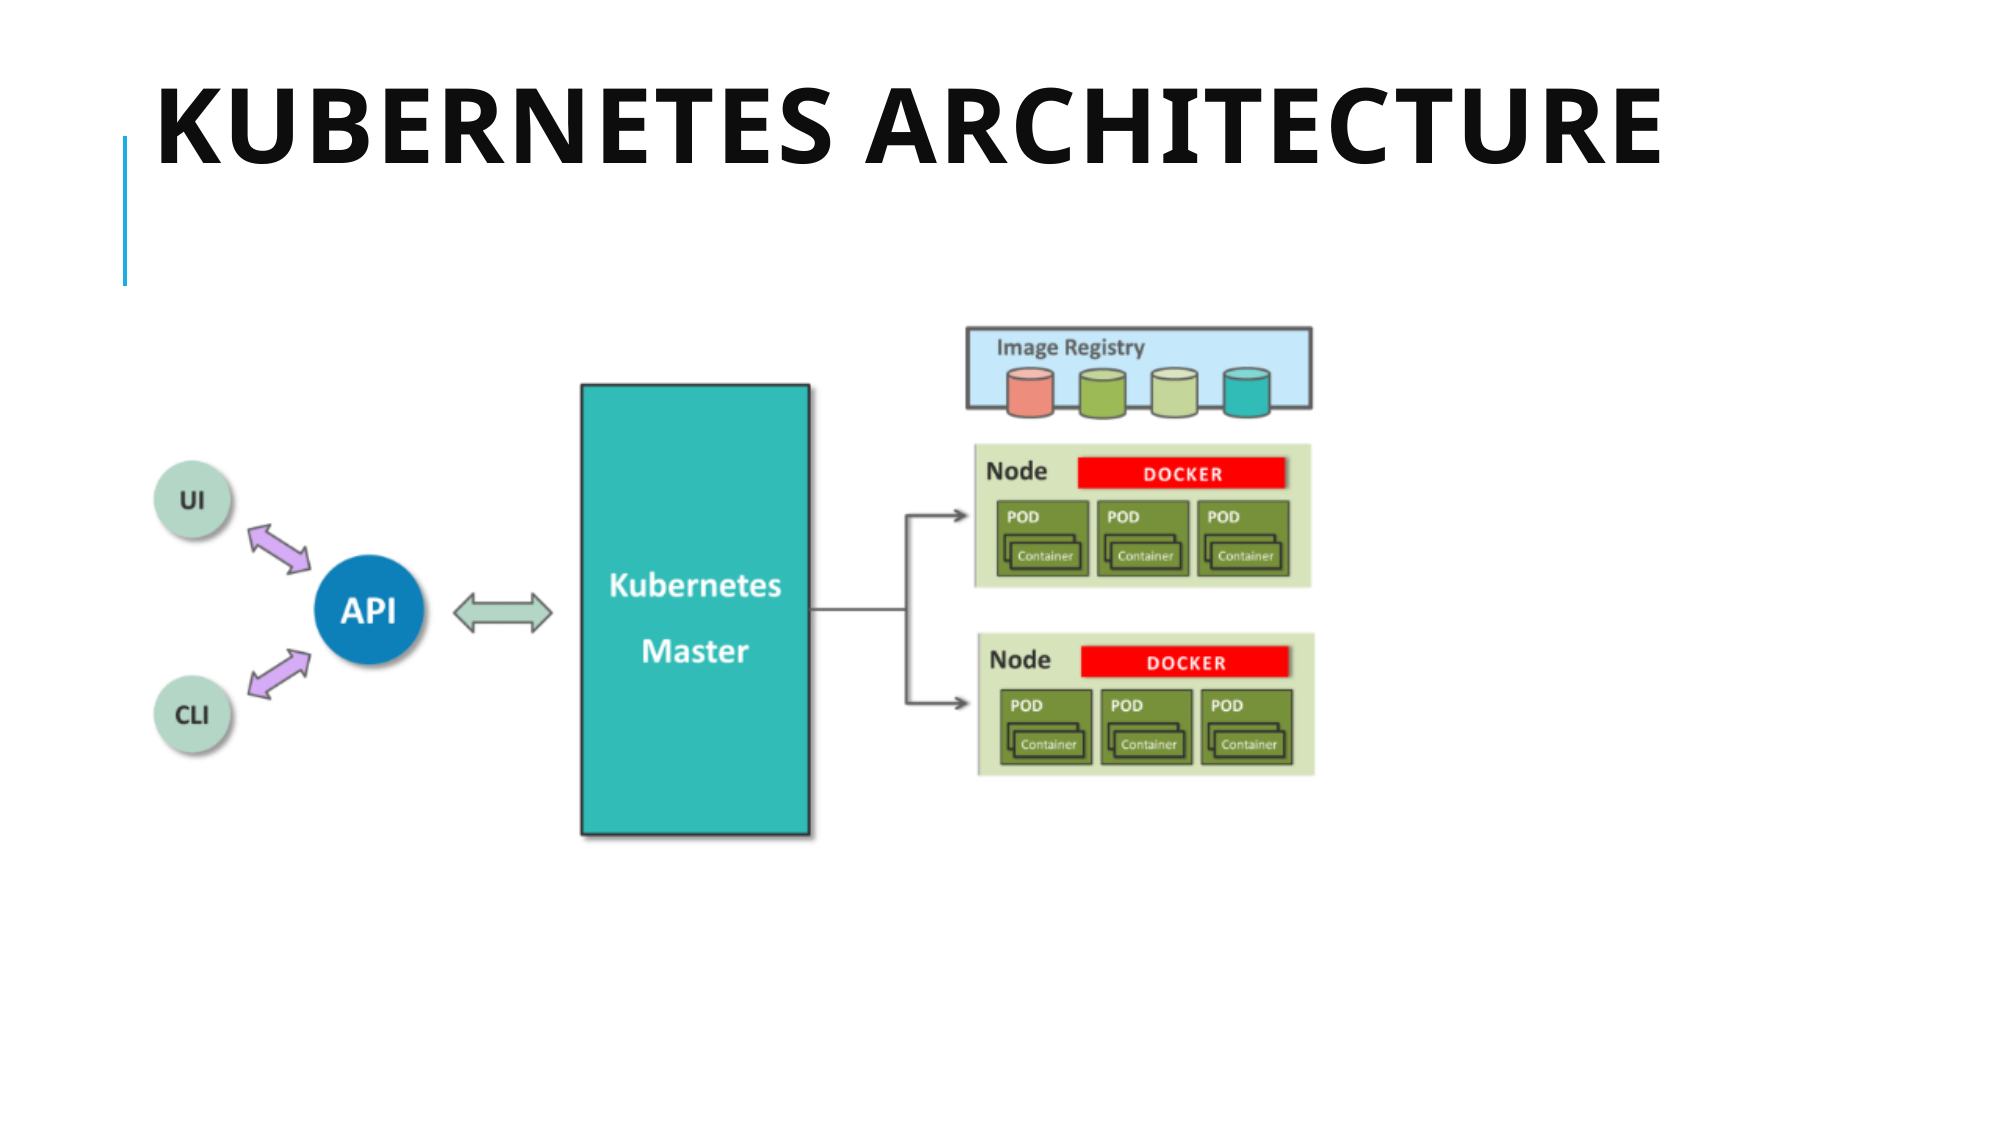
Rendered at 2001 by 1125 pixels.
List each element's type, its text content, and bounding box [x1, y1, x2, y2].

picture [137, 309, 1352, 851]
title Kubernetes Architecture [137, 59, 1863, 207]
